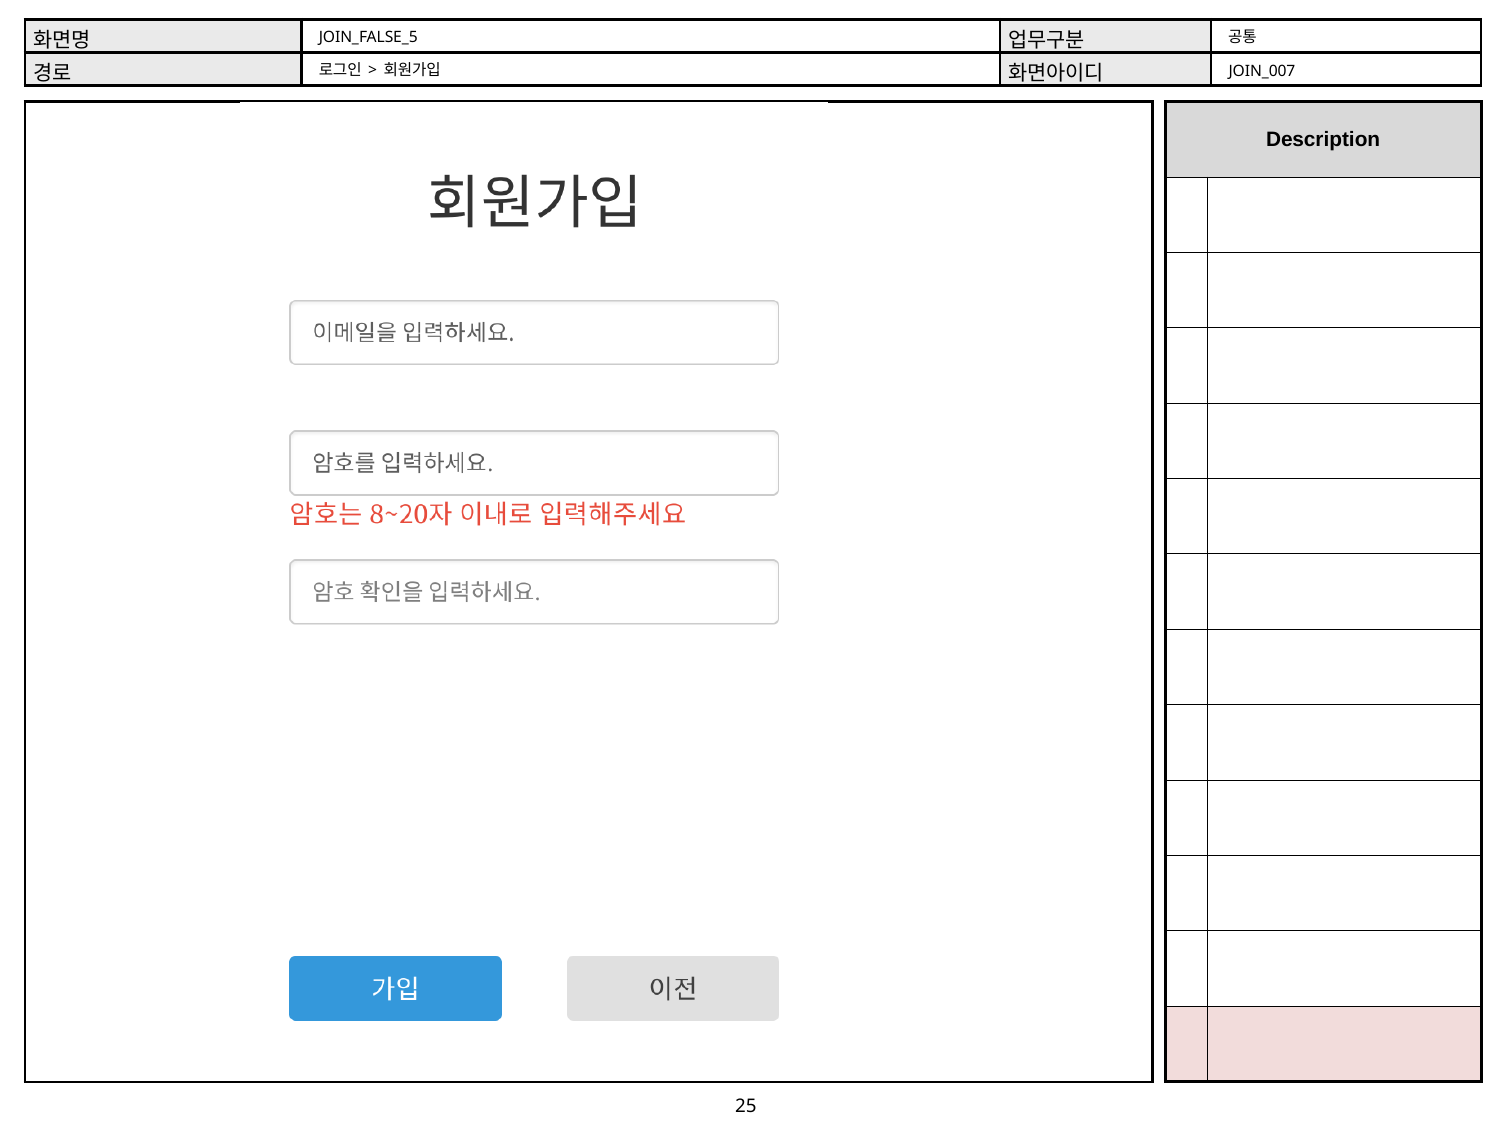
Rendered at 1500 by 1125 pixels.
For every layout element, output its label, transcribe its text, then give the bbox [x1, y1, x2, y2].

list 공통 [1213, 19, 1482, 53]
list JOIN_FALSE_5 [303, 19, 999, 52]
picture [240, 102, 828, 1081]
list JOIN_007 [1213, 53, 1482, 88]
list 로그인 > 회원가입 [303, 52, 999, 86]
